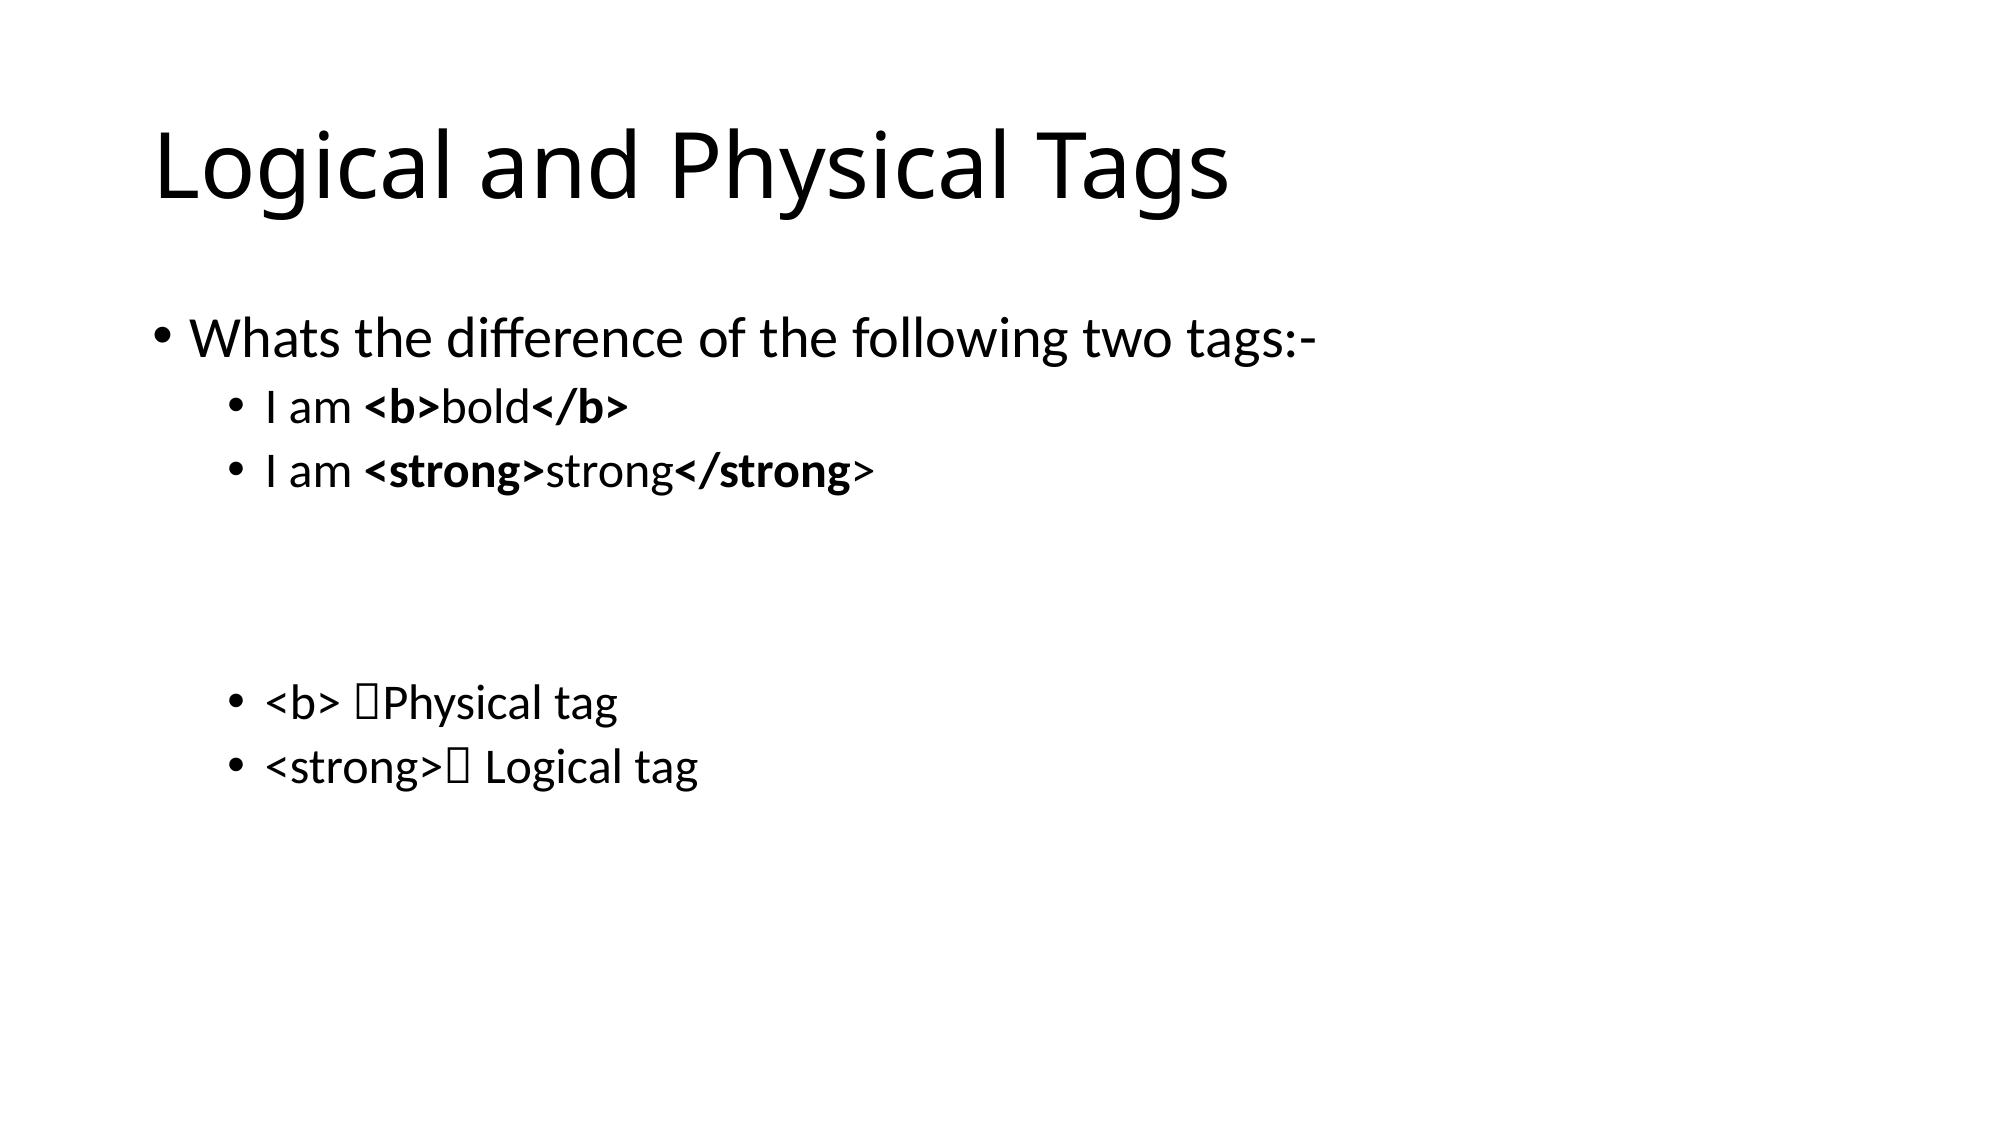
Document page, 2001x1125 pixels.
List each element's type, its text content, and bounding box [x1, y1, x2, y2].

list Whats the difference of the following two tags:- I am <b>bold</b> I am <strong>strong</strong> <b> Physical tag <strong> Logical tag [137, 299, 1863, 1014]
title Logical and Physical Tags [137, 59, 1863, 278]
